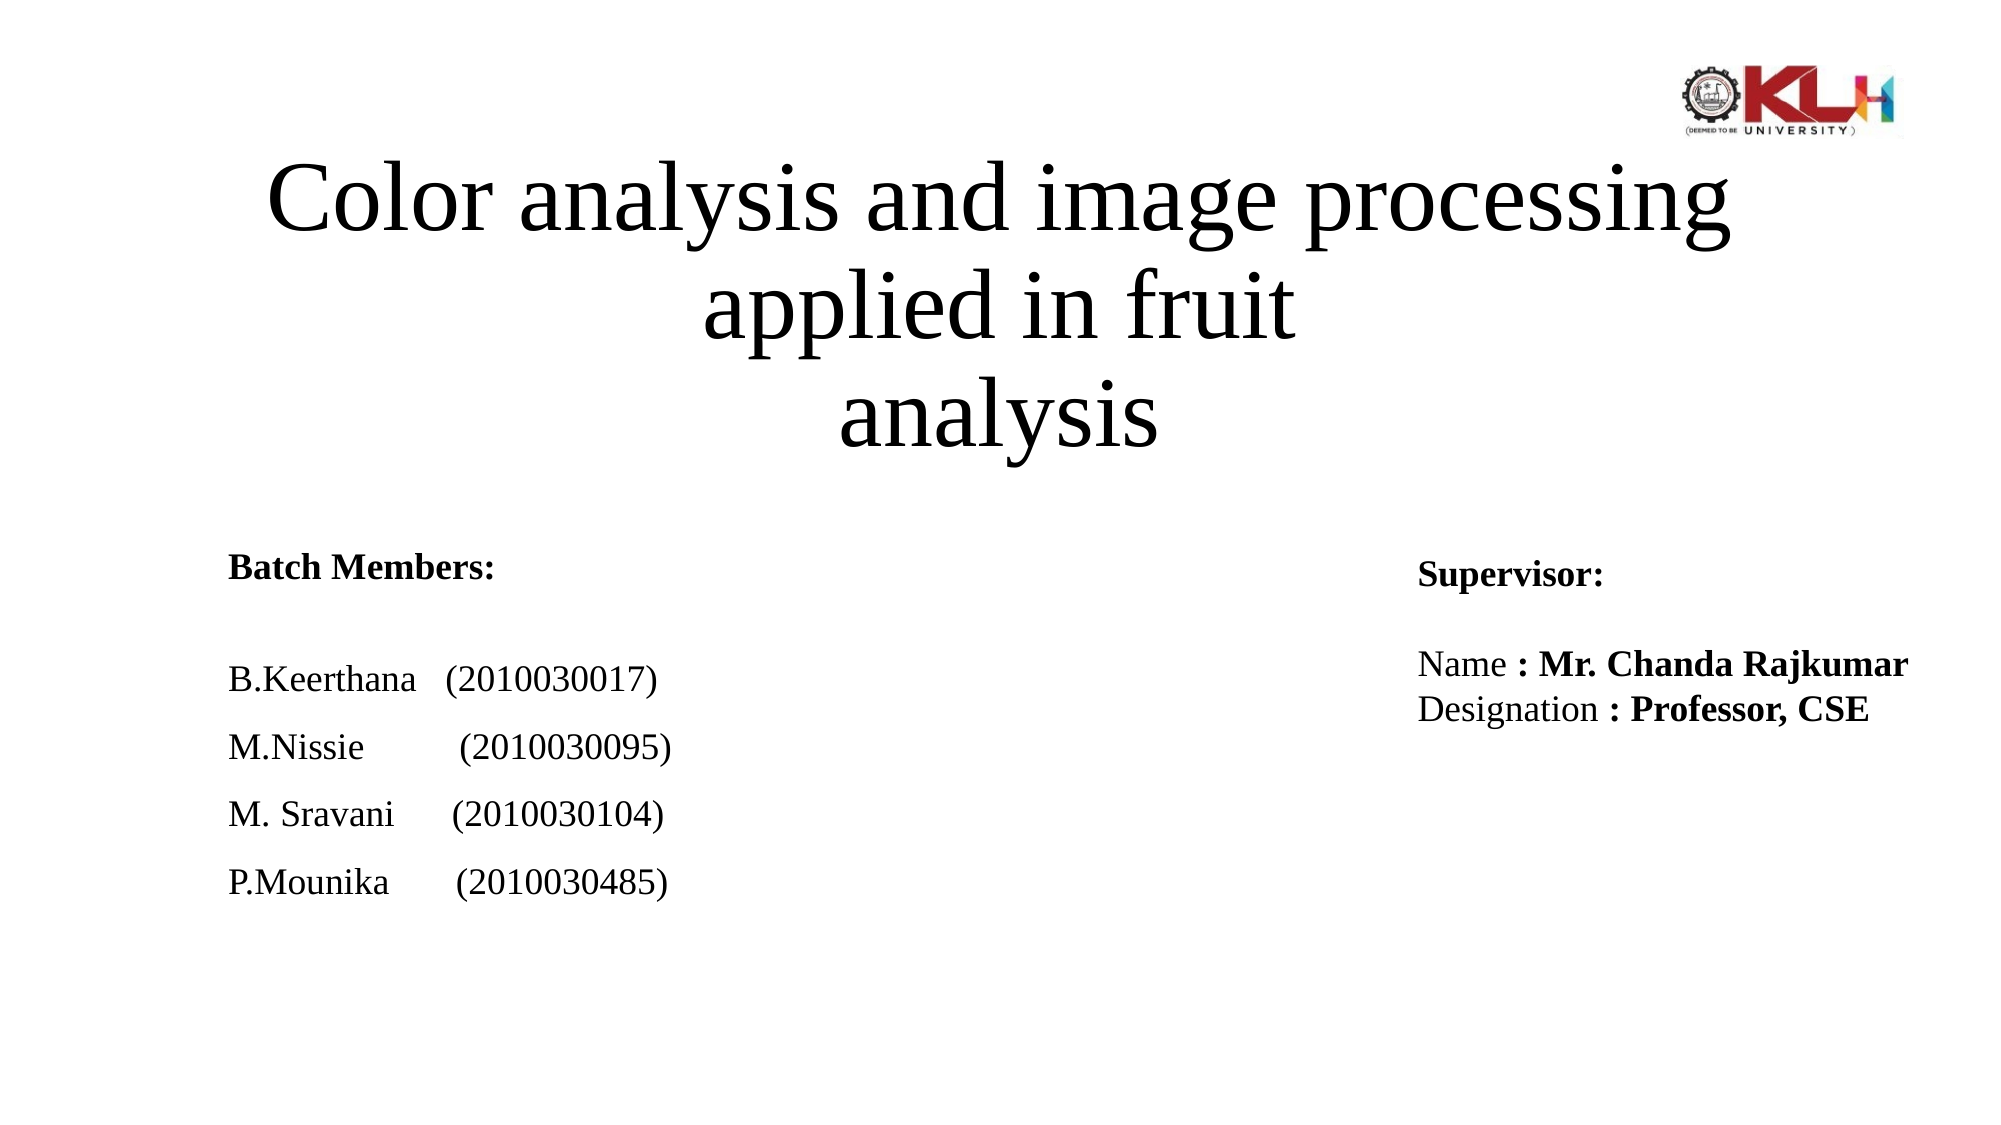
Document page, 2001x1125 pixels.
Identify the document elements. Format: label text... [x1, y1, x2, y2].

text_box Batch Members: B.Keerthana (2010030017) M.Nissie (2010030095) M. Sravani (2010030104) P.Mounika (2010030485) [213, 534, 1936, 910]
picture [1680, 65, 1906, 139]
text_box Supervisor: Name : Mr. Chanda Rajkumar Designation : Professor, CSE [1402, 541, 1958, 827]
title Color analysis and image processing applied in fruit analysis [249, 164, 1750, 476]
